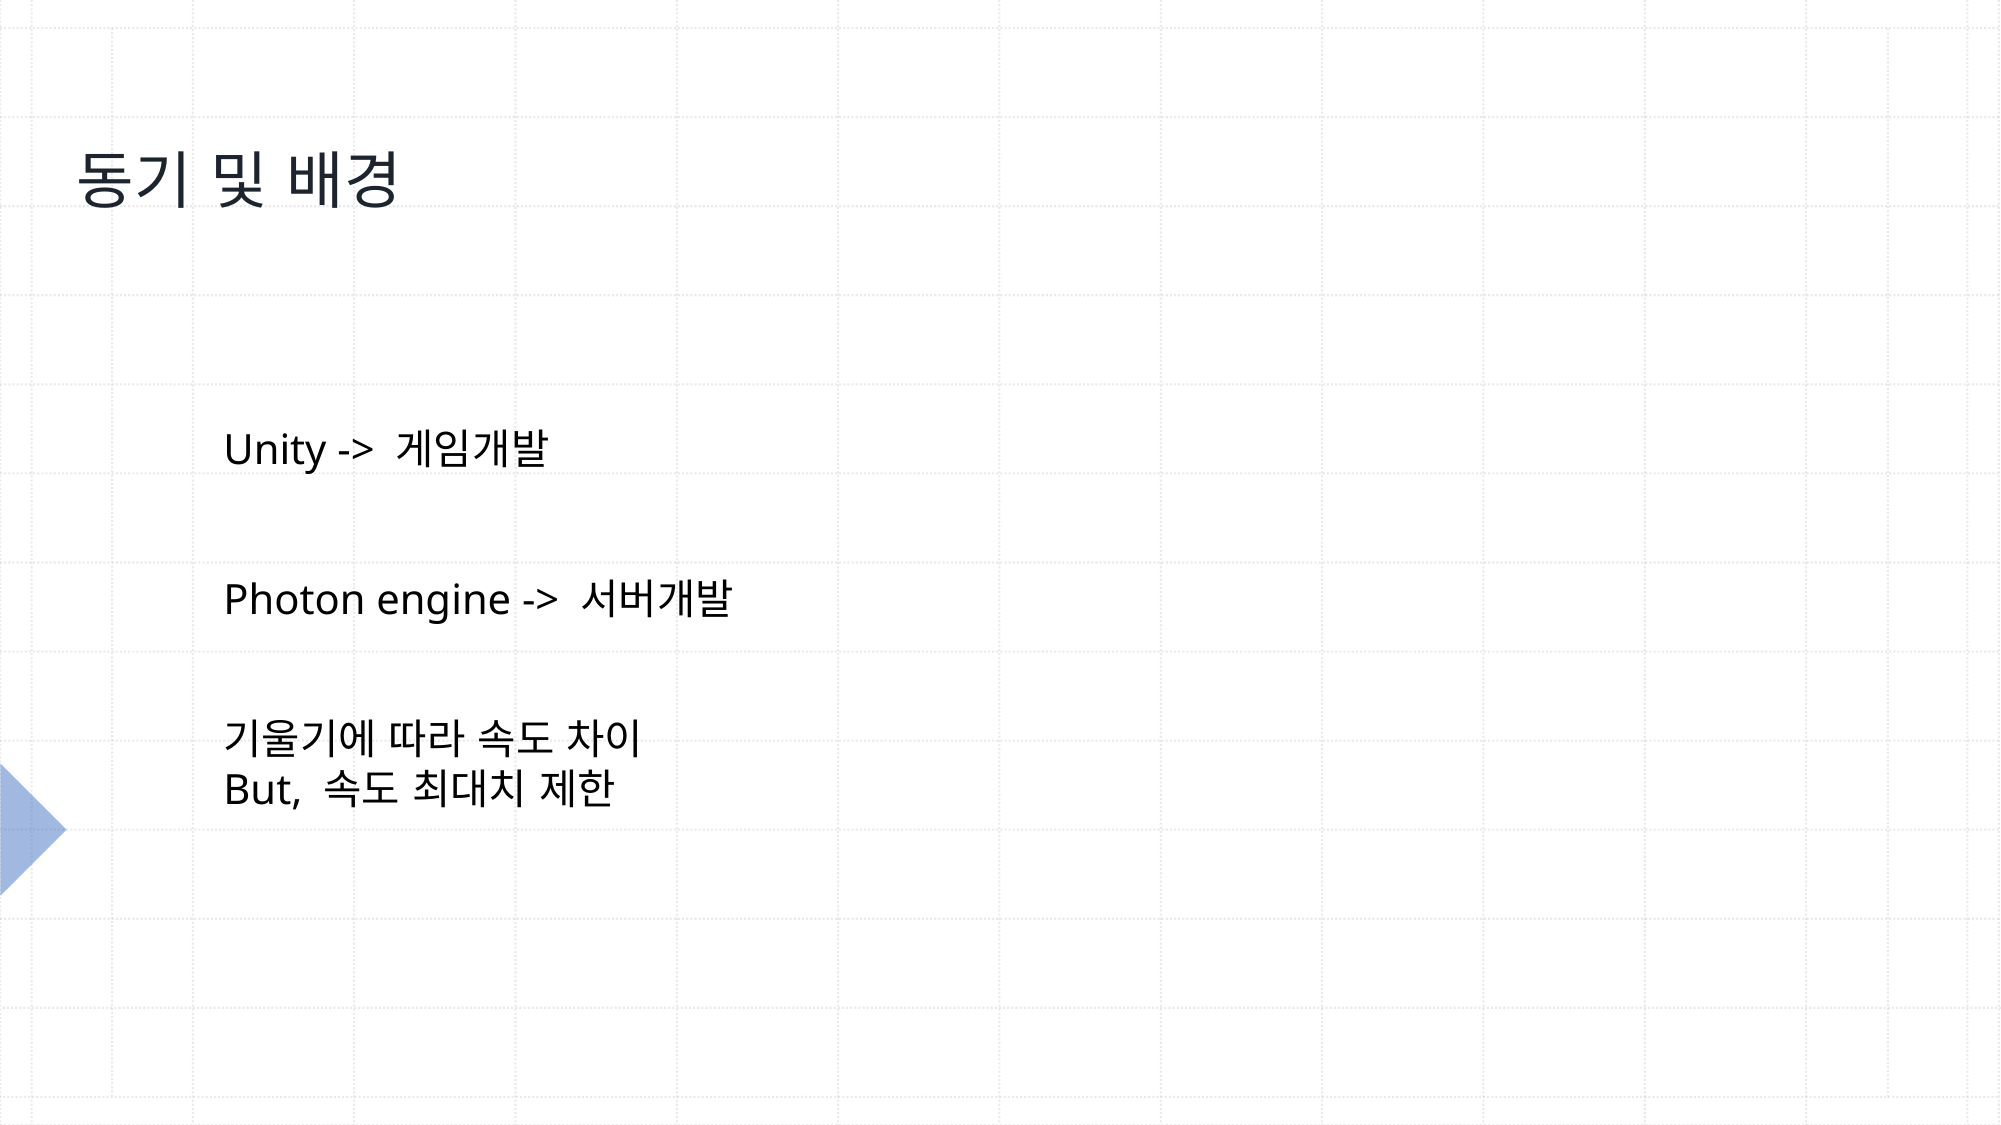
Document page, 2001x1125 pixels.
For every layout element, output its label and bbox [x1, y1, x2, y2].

text_box [0, 0, 2000, 1125]
